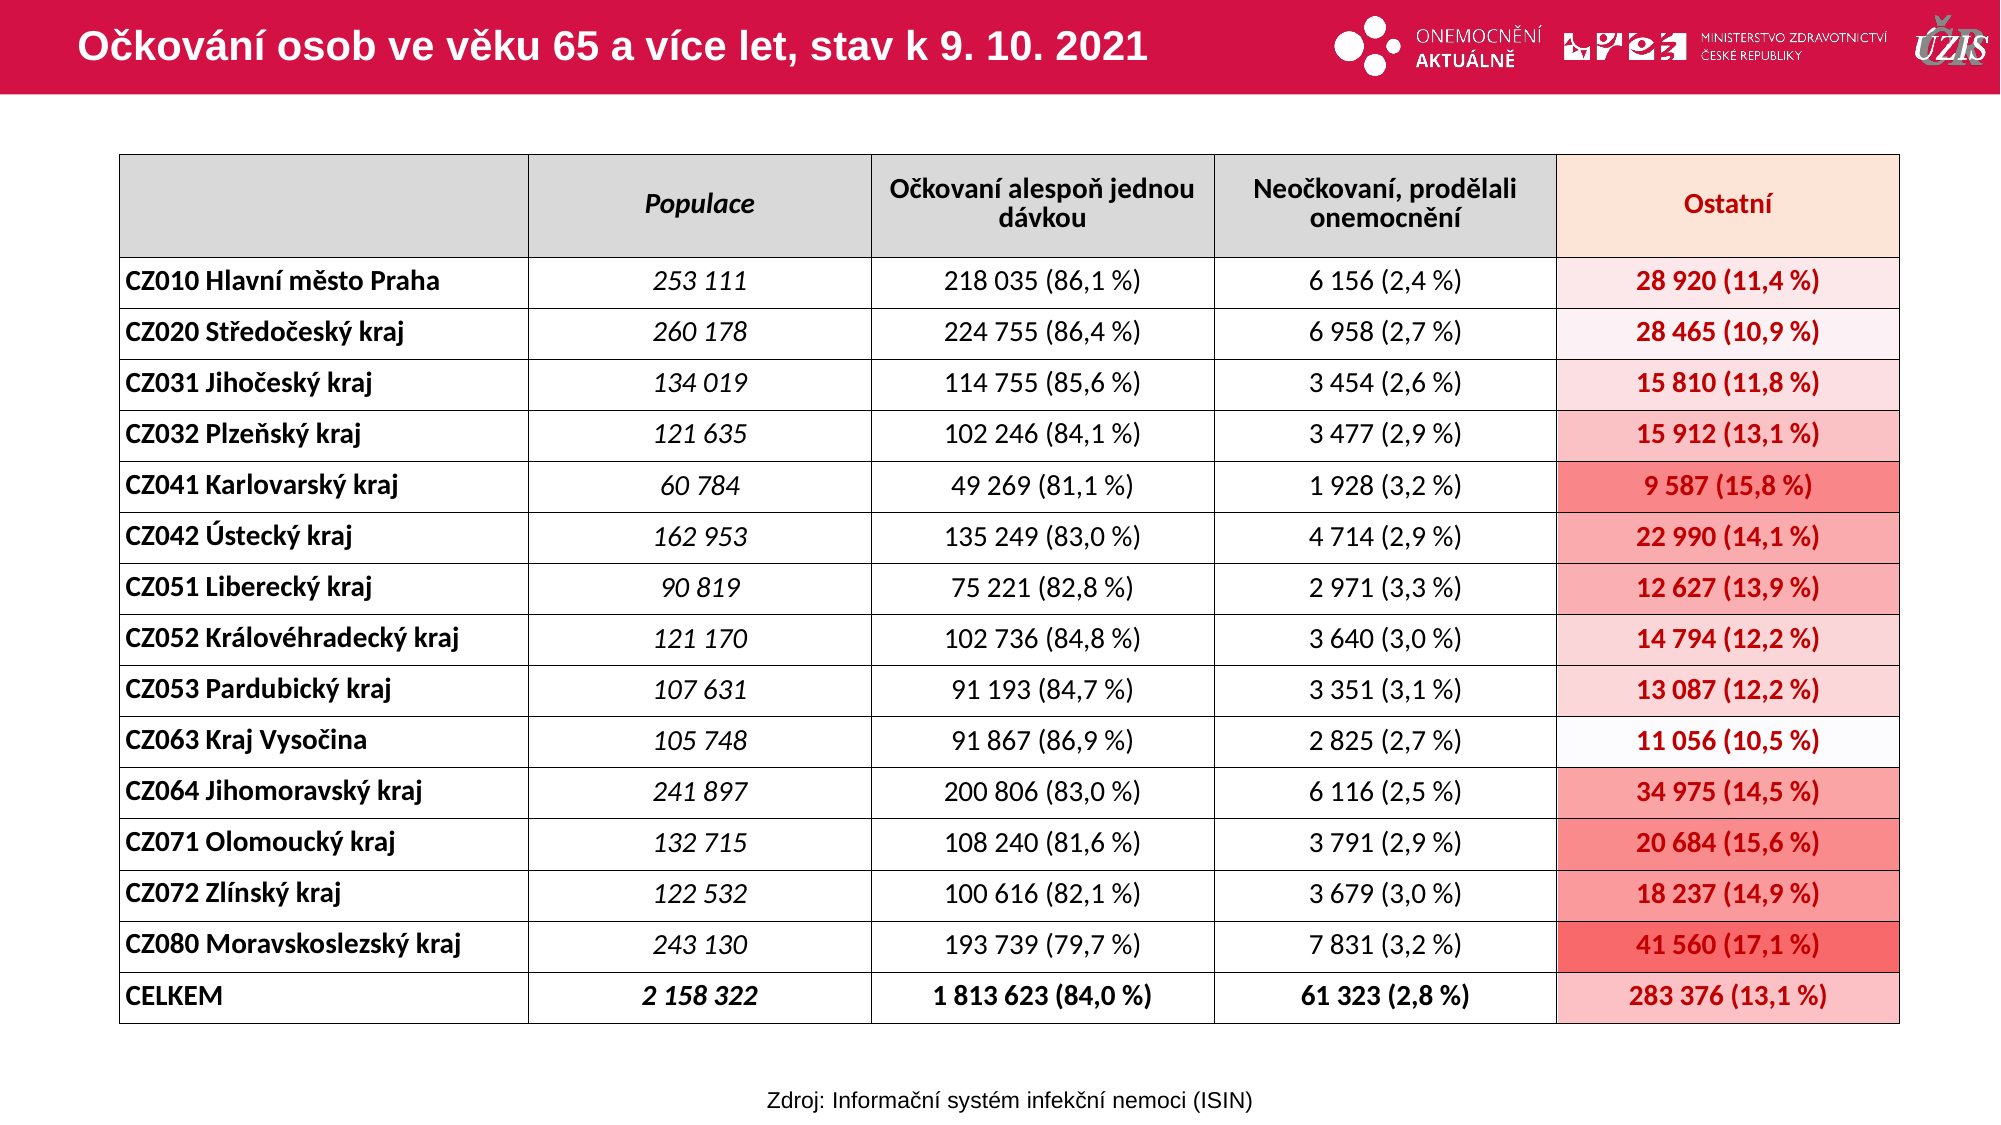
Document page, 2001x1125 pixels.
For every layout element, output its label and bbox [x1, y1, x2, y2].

table_cell [529, 462, 871, 512]
table_cell [120, 462, 528, 512]
text_box [752, 1078, 1269, 1121]
table_cell [529, 411, 871, 461]
picture [1334, 16, 1542, 76]
table_cell [1557, 309, 1899, 359]
table_cell [872, 871, 1214, 921]
table_cell [120, 513, 528, 563]
table_cell [1215, 513, 1556, 563]
table_cell [1557, 513, 1899, 563]
table_cell [1215, 717, 1556, 767]
table_cell [529, 768, 871, 818]
table_cell [1557, 973, 1899, 1023]
table_cell [1215, 309, 1556, 359]
table_cell [1215, 666, 1556, 716]
table_cell [120, 309, 528, 359]
table_cell [529, 871, 871, 921]
table_cell [872, 768, 1214, 818]
table_cell [120, 922, 528, 972]
table_cell [1557, 462, 1899, 512]
table_cell [1557, 564, 1899, 614]
table_cell [529, 258, 871, 308]
table_cell [1557, 922, 1899, 972]
table_cell [1557, 360, 1899, 410]
table_cell [1215, 462, 1556, 512]
picture [1563, 31, 1888, 60]
table_cell [529, 717, 871, 767]
table_cell [1215, 615, 1556, 665]
table_cell [120, 666, 528, 716]
table_cell [1557, 819, 1899, 870]
table_cell [872, 922, 1214, 972]
table_cell [1557, 871, 1899, 921]
table_cell [120, 717, 528, 767]
table_cell [120, 973, 528, 1023]
table_cell [1215, 922, 1556, 972]
table_cell [1215, 360, 1556, 410]
table_cell [1557, 666, 1899, 716]
table_cell [872, 615, 1214, 665]
table_cell [1557, 411, 1899, 461]
table_cell [120, 615, 528, 665]
table_header [529, 155, 871, 257]
table_cell [529, 666, 871, 716]
table_cell [1215, 768, 1556, 818]
picture [1915, 15, 1989, 66]
table_header [120, 155, 528, 257]
table_header [1215, 155, 1556, 257]
table_cell [1215, 871, 1556, 921]
table_cell [120, 871, 528, 921]
table_cell [529, 922, 871, 972]
table_cell [529, 309, 871, 359]
table_cell [529, 564, 871, 614]
table_cell [120, 258, 528, 308]
table_cell [872, 973, 1214, 1023]
table_cell [529, 360, 871, 410]
table_cell [872, 564, 1214, 614]
table_cell [1215, 564, 1556, 614]
table_cell [120, 411, 528, 461]
table_cell [872, 360, 1214, 410]
table_cell [1557, 258, 1899, 308]
table_cell [529, 819, 871, 870]
table_cell [872, 819, 1214, 870]
title [62, 0, 1305, 95]
table_cell [872, 411, 1214, 461]
table_cell [1215, 819, 1556, 870]
table_cell [120, 768, 528, 818]
table_cell [1557, 717, 1899, 767]
table_cell [872, 462, 1214, 512]
table_cell [120, 564, 528, 614]
table_cell [120, 819, 528, 870]
table_cell [872, 717, 1214, 767]
table_cell [1215, 258, 1556, 308]
table_cell [872, 666, 1214, 716]
table_cell [872, 513, 1214, 563]
table_cell [1215, 411, 1556, 461]
table_cell [872, 309, 1214, 359]
table_cell [872, 258, 1214, 308]
table_cell [1557, 768, 1899, 818]
table_cell [529, 973, 871, 1023]
table_cell [1557, 615, 1899, 665]
table_cell [529, 513, 871, 563]
table_header [1557, 155, 1899, 257]
table_cell [1215, 973, 1556, 1023]
table_cell [120, 360, 528, 410]
table_header [872, 155, 1214, 257]
table_cell [529, 615, 871, 665]
